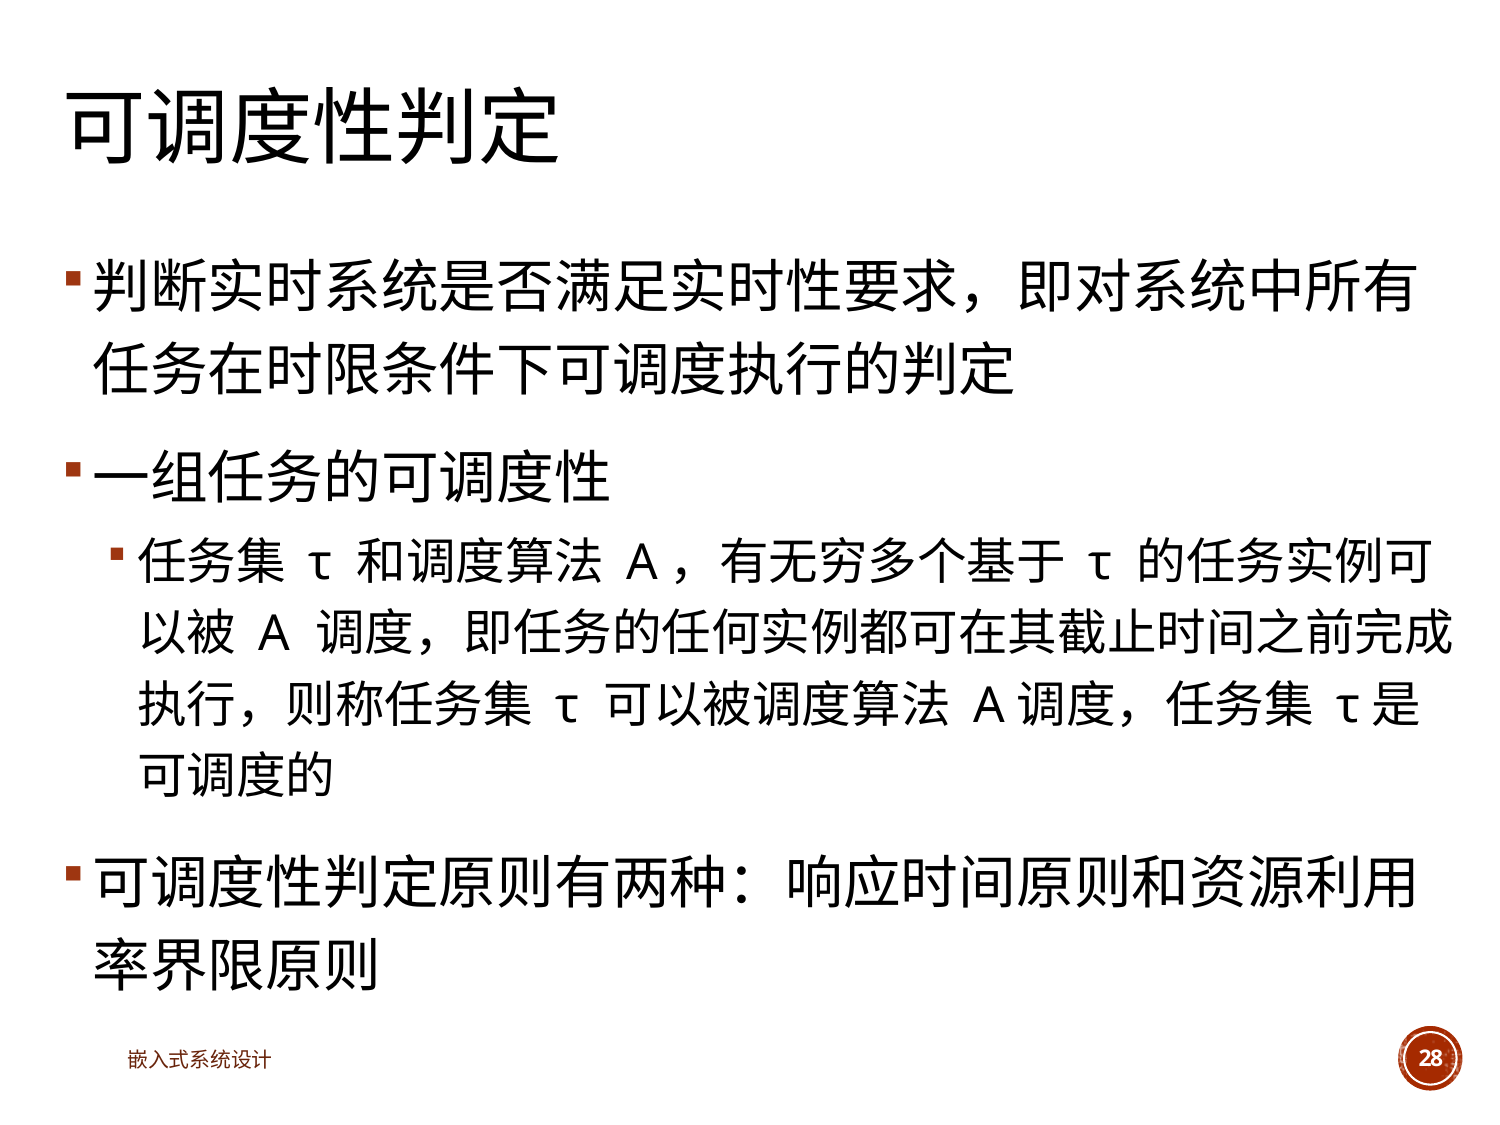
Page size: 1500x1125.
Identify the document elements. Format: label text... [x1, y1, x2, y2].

title 可调度性判定 [47, 46, 1471, 215]
slide_number 28 [1391, 1028, 1471, 1089]
list 判断实时系统是否满足实时性要求，即对系统中所有任务在时限条件下可调度执行的判定 一组任务的可调度性 任务集 τ 和调度算法 A，有无穷多个基于 τ 的任务实例可以被 A 调度，即任务的任何实例都可在其截止时间之前完成执行，则称任务集 τ 可以被调度算法 A调度，任务集 τ是可调度的 可调度性判定原则有两种：响应时间原则和资源利用率界限原则 [47, 228, 1471, 1013]
footer 嵌入式系统设计 [112, 1028, 891, 1089]
